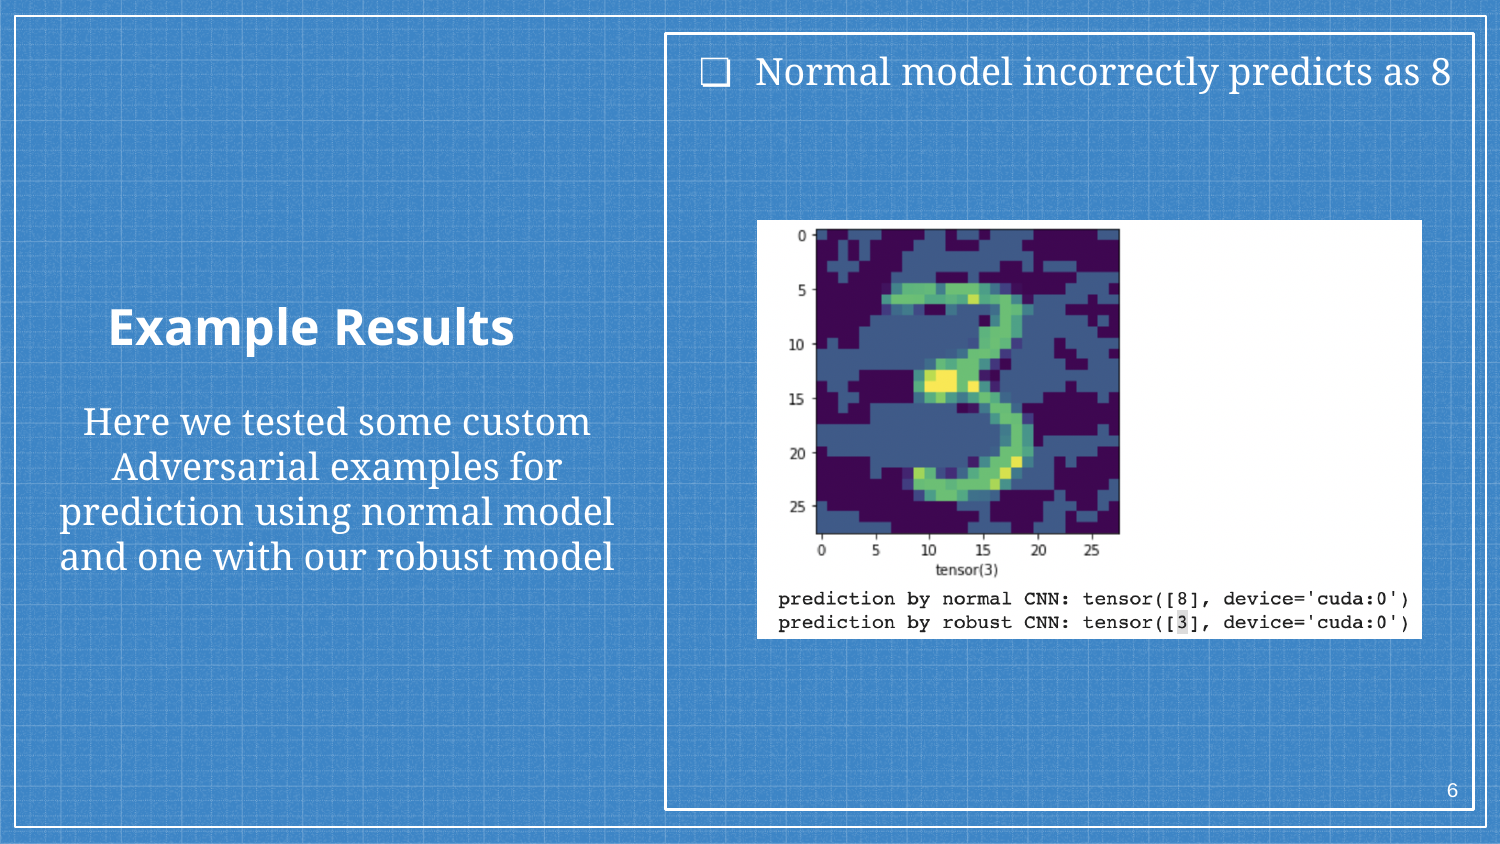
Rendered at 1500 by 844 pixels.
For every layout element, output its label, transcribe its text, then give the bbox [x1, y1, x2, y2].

title Example Results [0, 280, 651, 349]
picture [16, 17, 1485, 826]
picture [756, 220, 1422, 639]
list Normal model incorrectly predicts as 8 [665, 33, 1474, 810]
picture [0, 0, 1500, 844]
slide_number ‹#› [1398, 761, 1474, 810]
list Here we tested some custom Adversarial examples for prediction using normal model and one with our robust model [9, 382, 665, 762]
